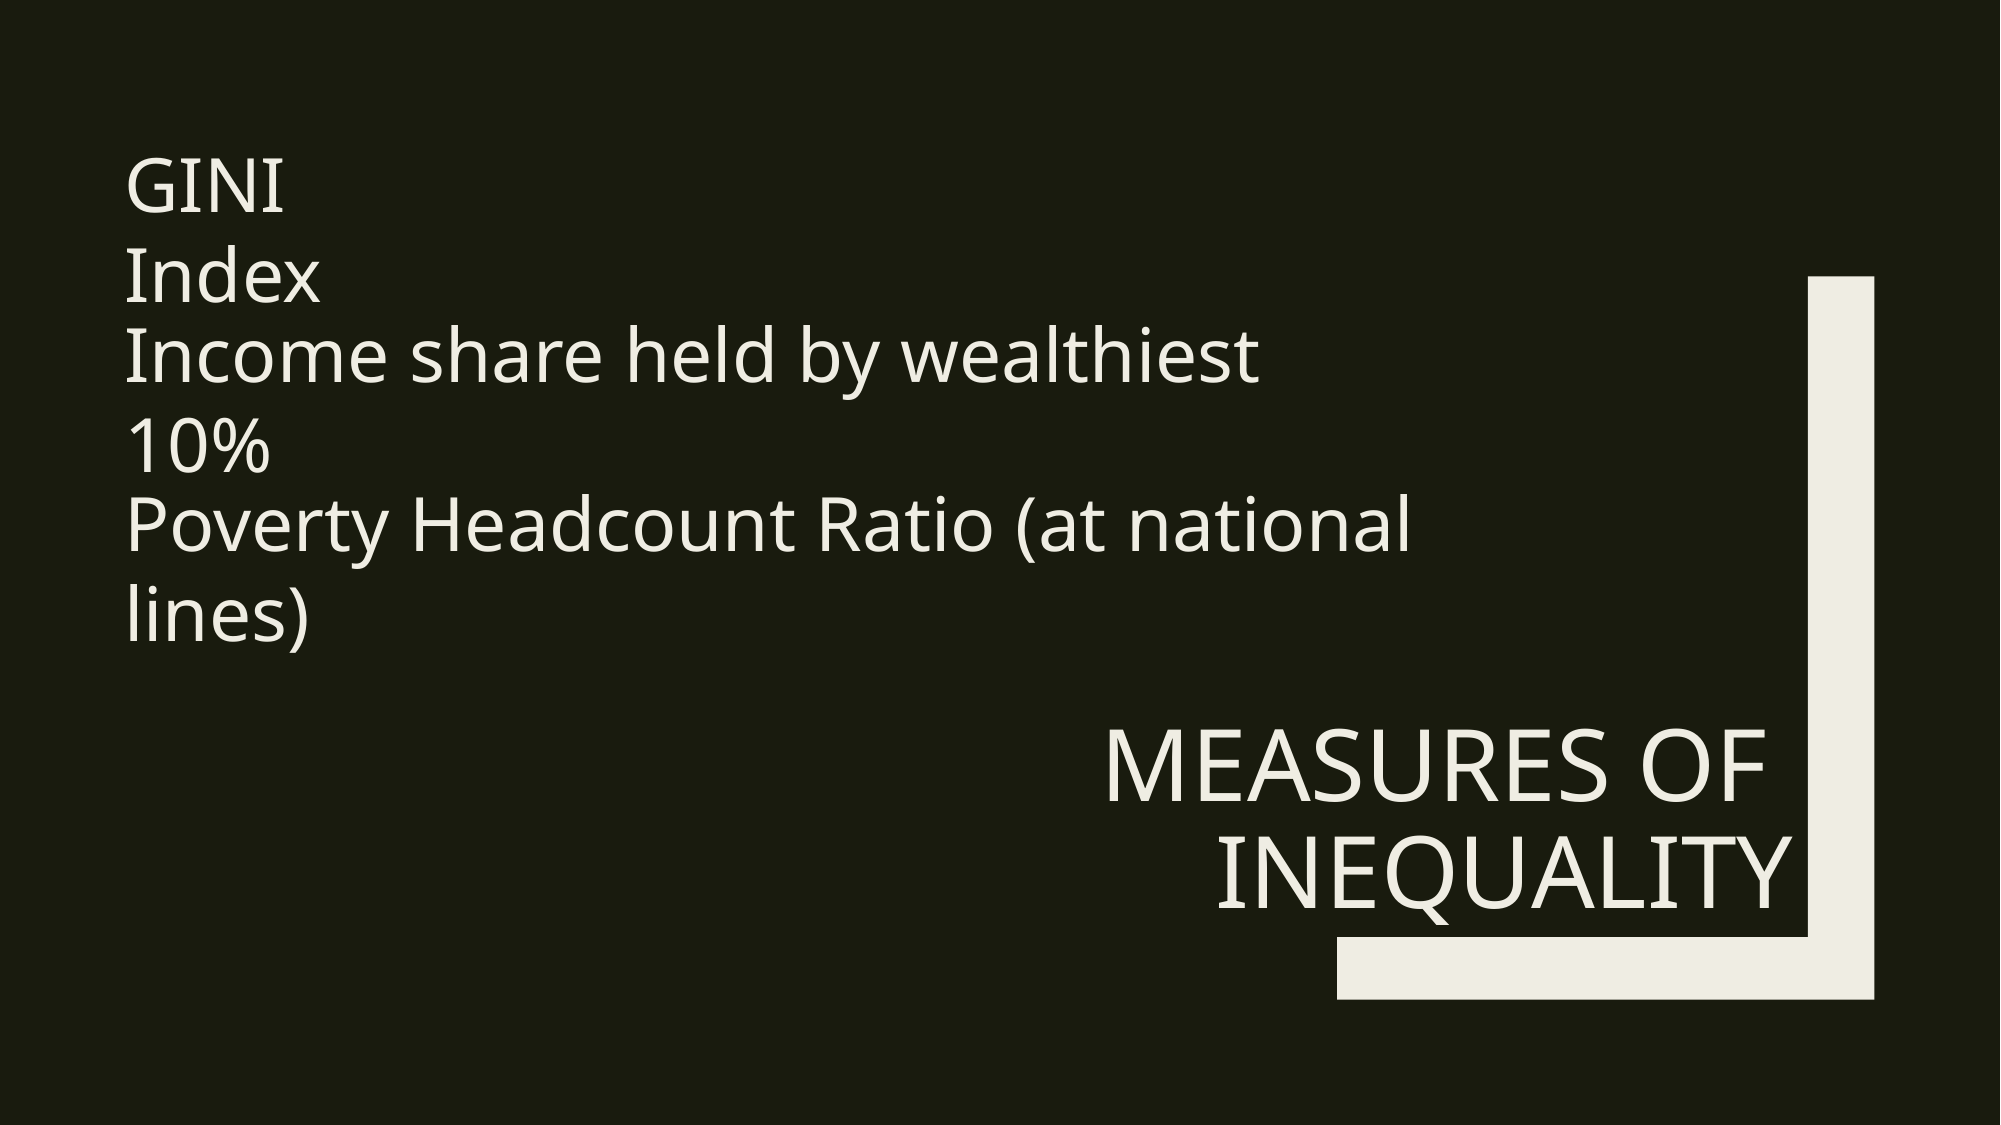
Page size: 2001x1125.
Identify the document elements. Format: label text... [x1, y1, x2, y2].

text_box Poverty Headcount Ratio (at national lines) [109, 469, 1494, 665]
title Measures of inequality [1082, 469, 1809, 938]
text_box Income share held by wealthiest 10% [109, 299, 1385, 469]
text_box GINI Index [109, 129, 469, 299]
